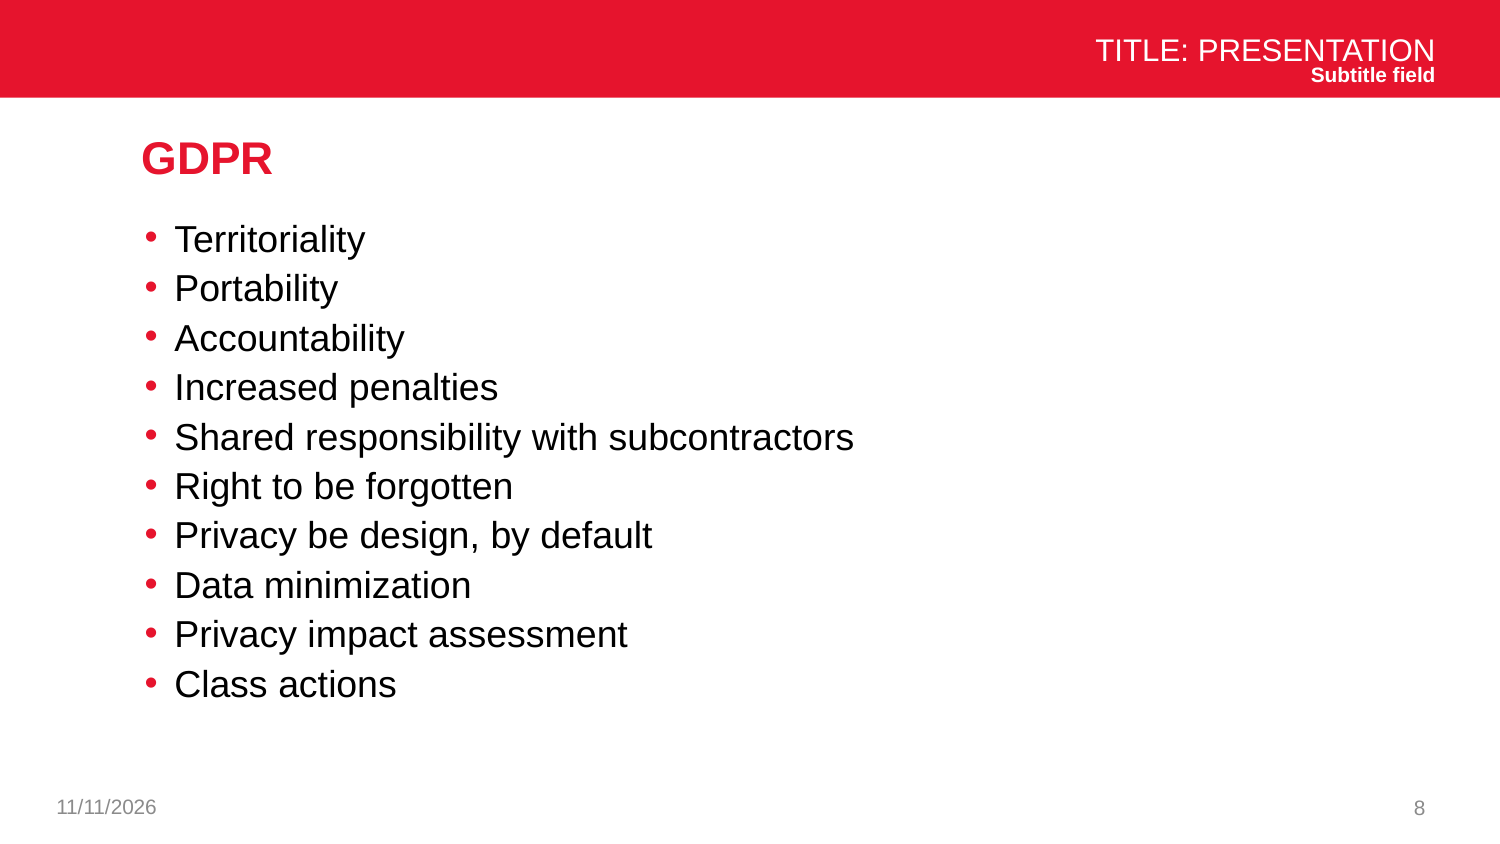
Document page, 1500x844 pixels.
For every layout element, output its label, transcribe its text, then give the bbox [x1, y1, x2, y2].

list Subtitle field [346, 51, 1451, 82]
list Title: Presentation [346, 19, 1451, 51]
slide_number 8 [1090, 785, 1441, 830]
list Territoriality Portability Accountability Increased penalties Shared responsibility with subcontractors Right to be forgotten Privacy be design, by default Data minimization Privacy impact assessment Class actions [53, 202, 1436, 754]
title GDPR [53, 113, 1435, 199]
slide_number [41, 783, 392, 829]
